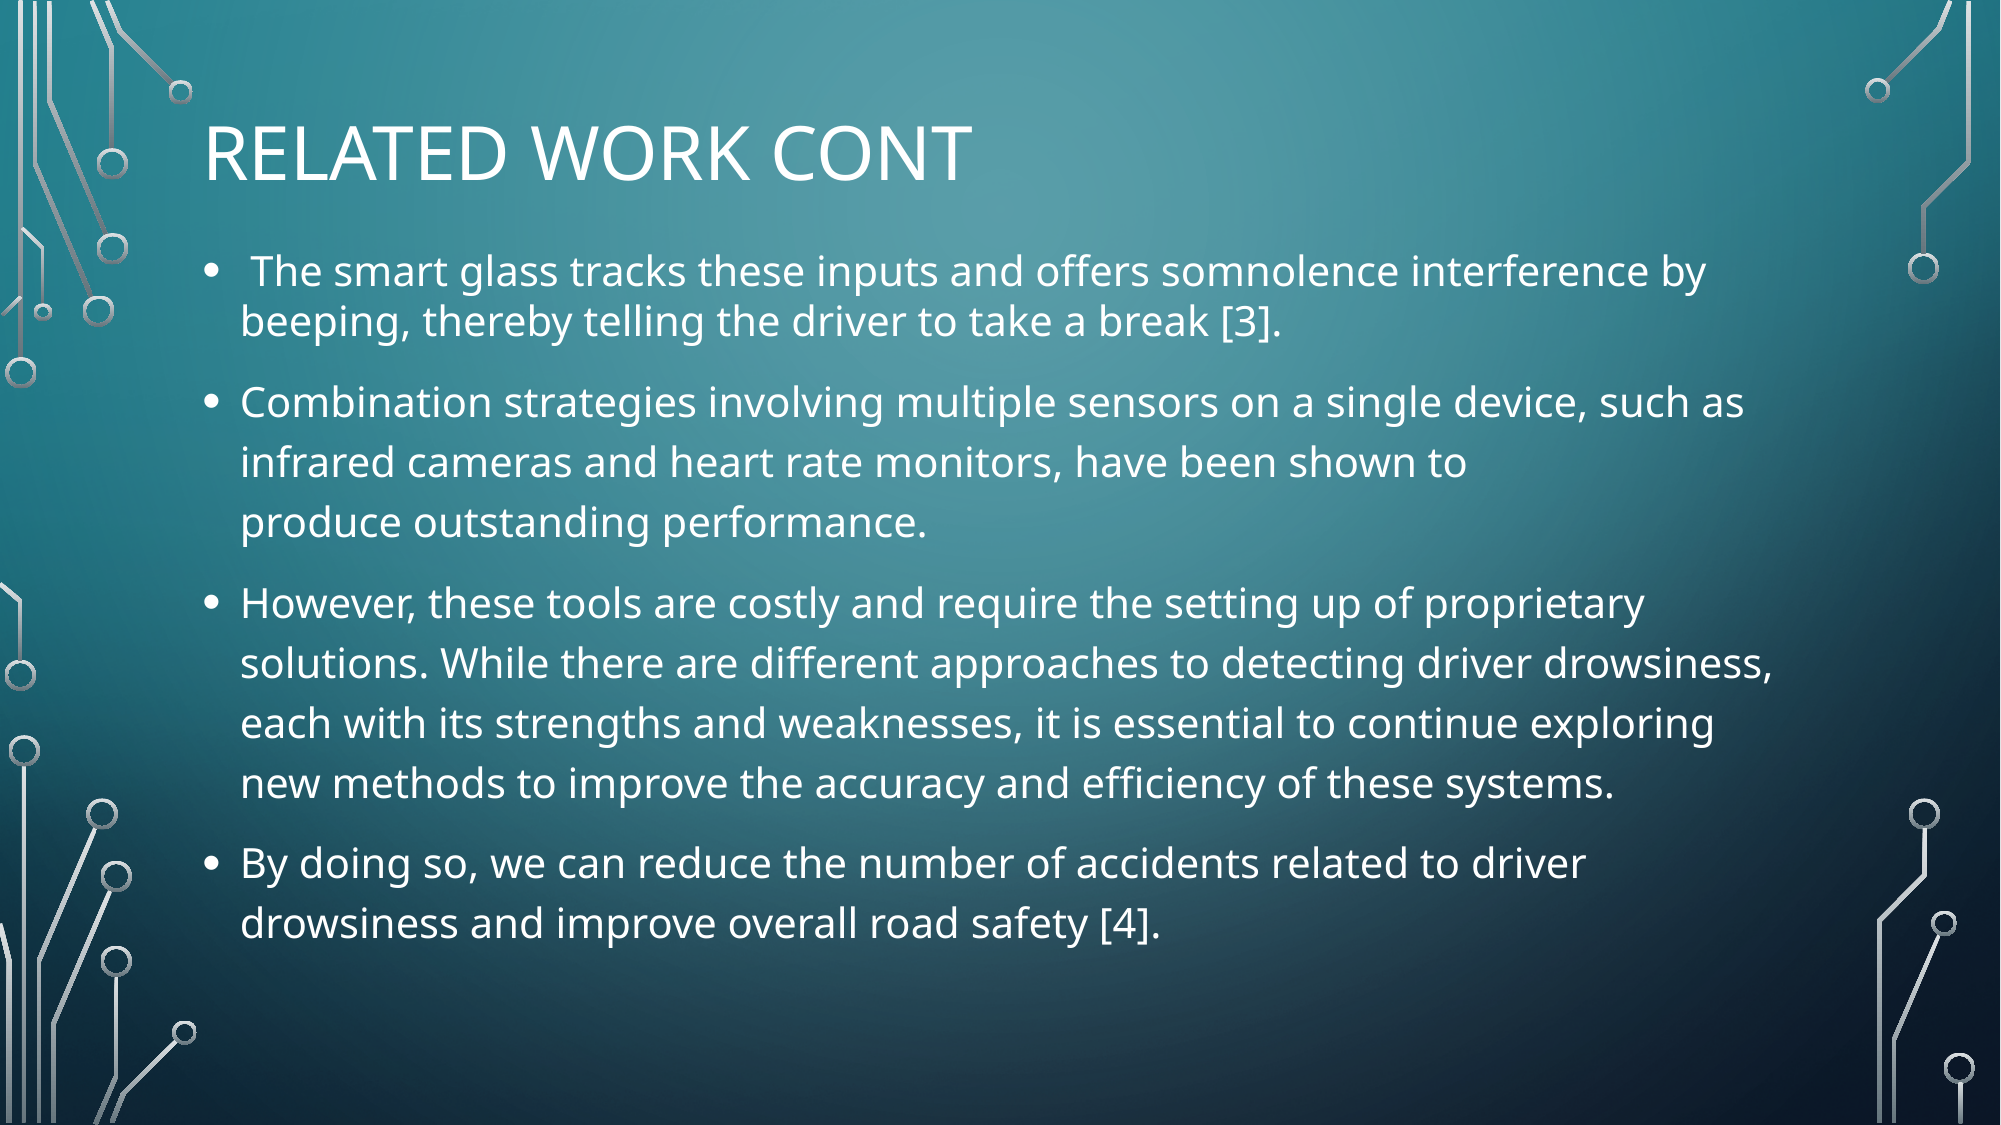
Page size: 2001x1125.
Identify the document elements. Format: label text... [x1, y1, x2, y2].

title Related work cont [187, 35, 1813, 237]
list The smart glass tracks these inputs and offers somnolence interference by beeping, thereby telling the driver to take a break [3]. Combination strategies involving multiple sensors on a single device, such as infrared cameras and heart rate monitors, have been shown to produce outstanding performance. However, these tools are costly and require the setting up of proprietary solutions. While there are different approaches to detecting driver drowsiness, each with its strengths and weaknesses, it is essential to continue exploring new methods to improve the accuracy and efficiency of these systems. By doing so, we can reduce the number of accidents related to driver drowsiness and improve overall road safety [4]. [187, 237, 1813, 819]
